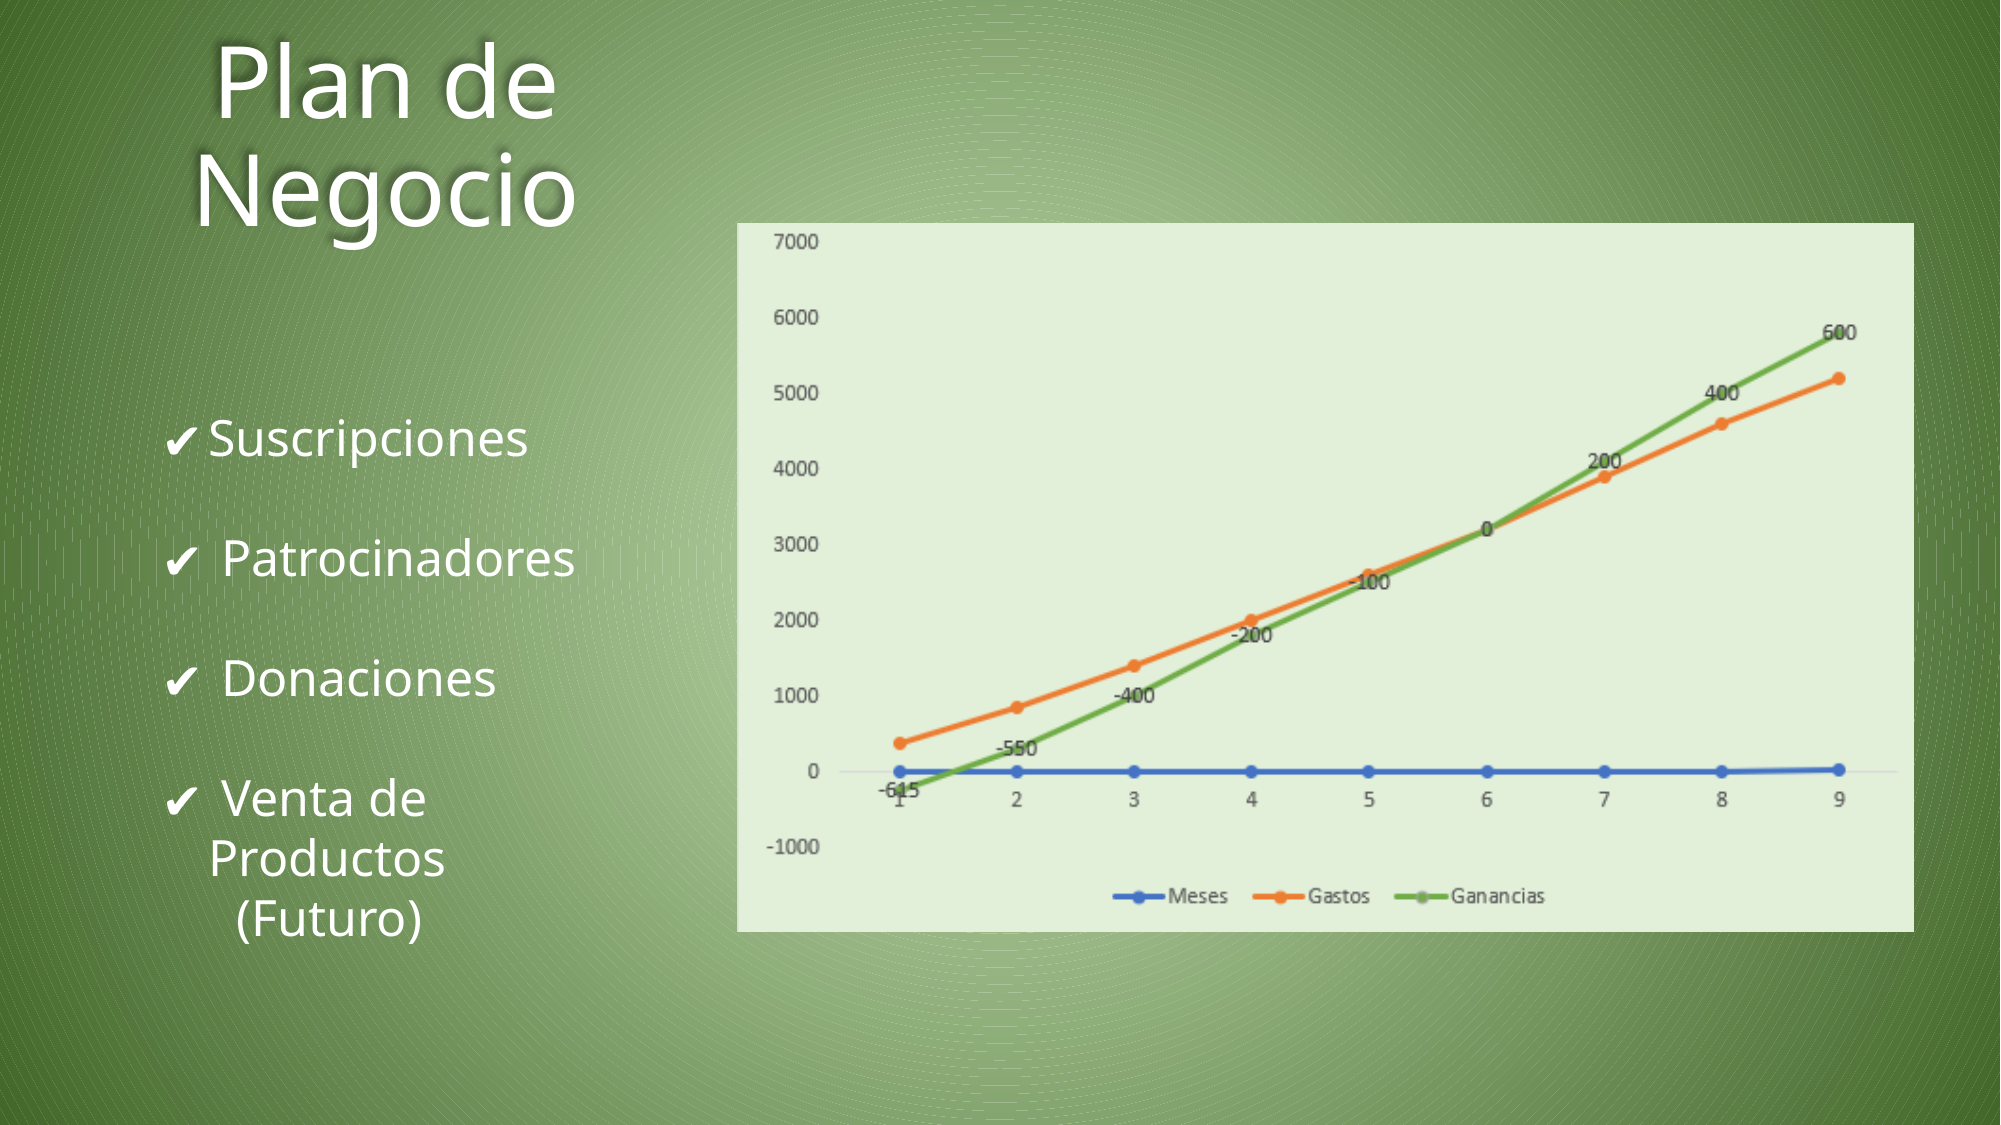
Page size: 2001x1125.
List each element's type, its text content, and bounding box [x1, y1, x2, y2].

text_box Suscripciones Patrocinadores Donaciones Venta de Productos (Futuro) [146, 391, 659, 905]
picture [736, 223, 1915, 933]
title Plan de Negocio [0, 0, 773, 295]
